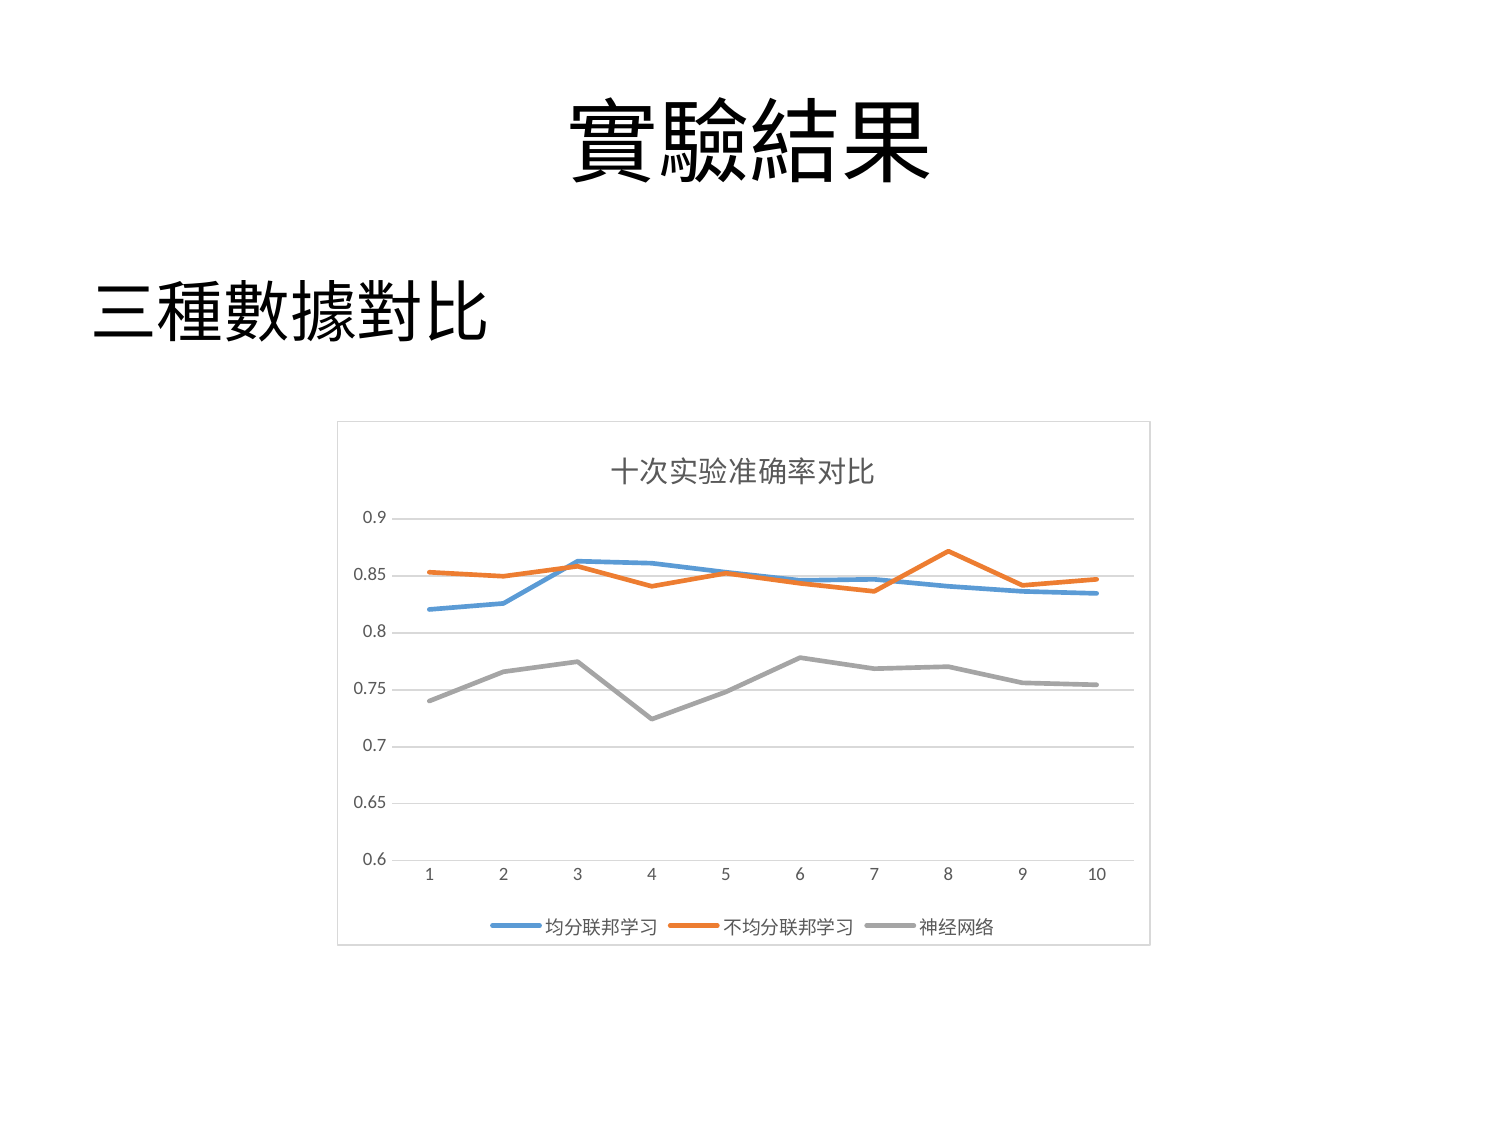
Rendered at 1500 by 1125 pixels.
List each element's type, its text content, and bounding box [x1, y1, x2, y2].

title 實驗結果 [75, 45, 1425, 233]
list 三種數據對比 [75, 262, 1425, 1005]
chart [336, 420, 1151, 946]
